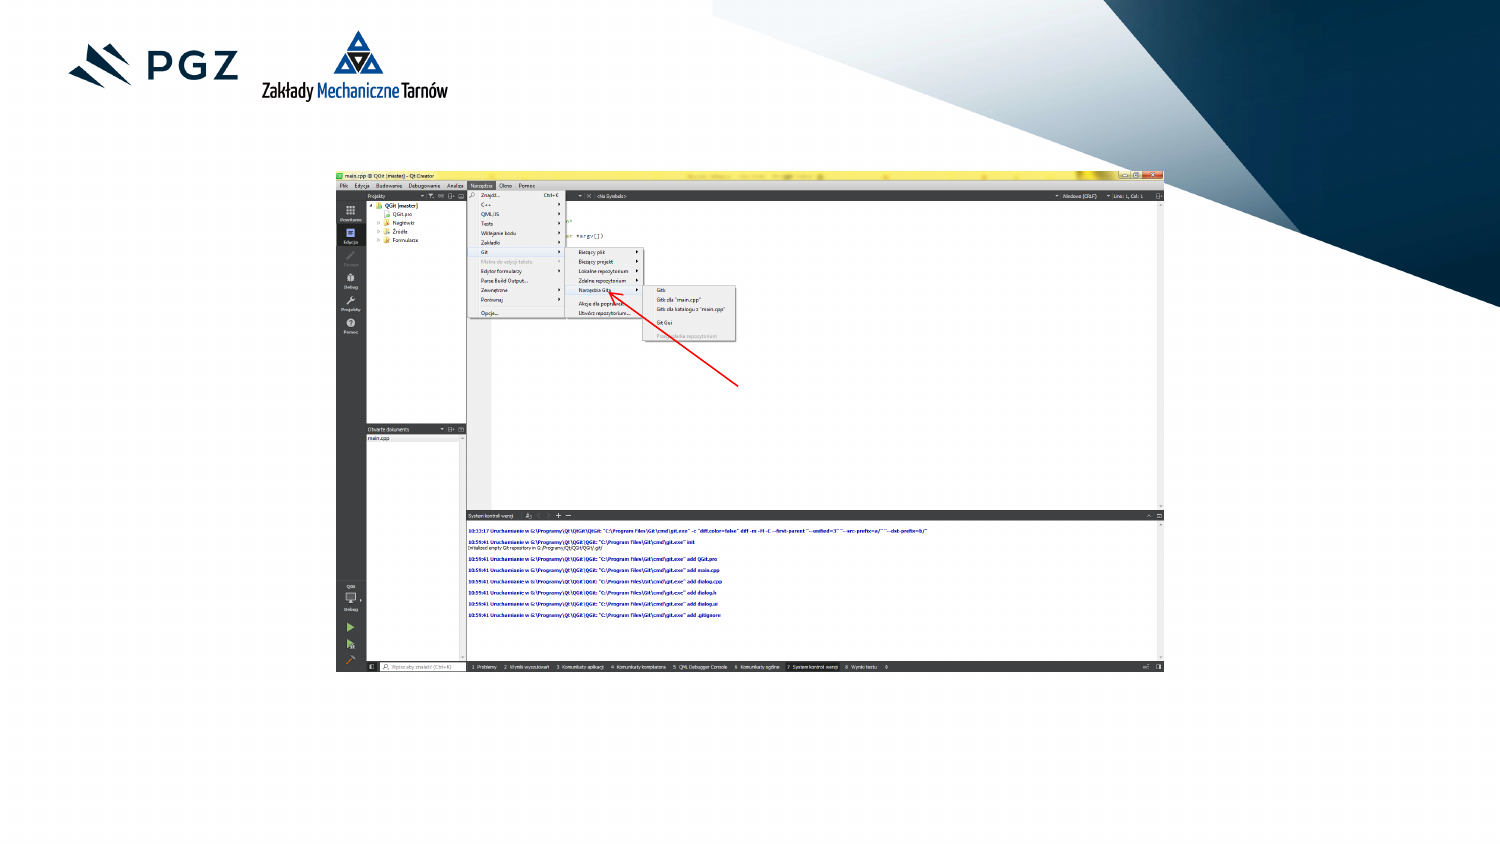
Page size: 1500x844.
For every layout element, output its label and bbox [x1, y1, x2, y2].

picture [0, 0, 1500, 844]
text_box [607, 291, 739, 387]
